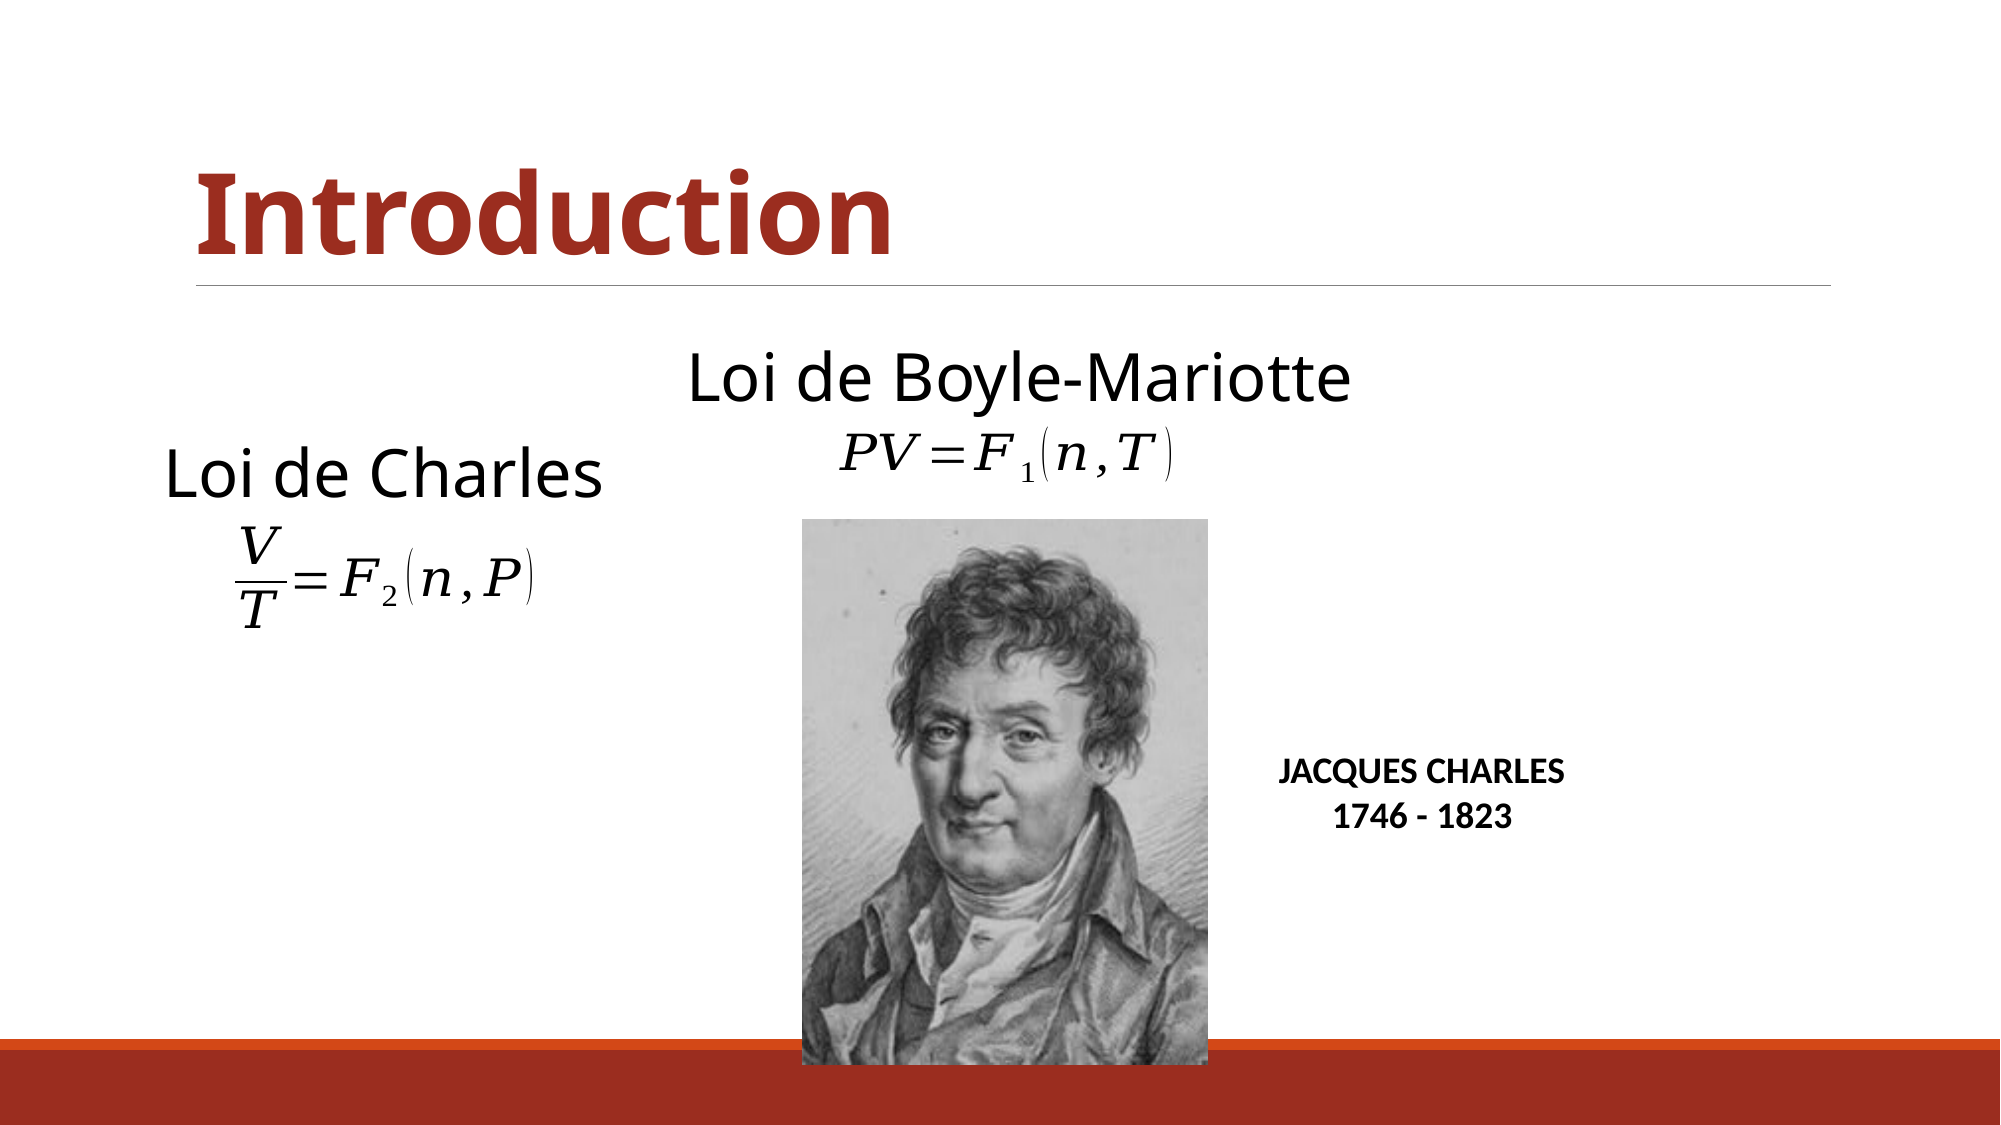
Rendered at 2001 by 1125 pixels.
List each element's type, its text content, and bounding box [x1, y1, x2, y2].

text_box JACQUES CHARLES 1746 - 1823 [1219, 738, 1625, 844]
text_box Loi de Charles [148, 423, 620, 518]
title Introduction [180, 47, 1830, 285]
text_box Loi de Boyle-Mariotte [671, 327, 1369, 422]
picture [801, 518, 1208, 1065]
